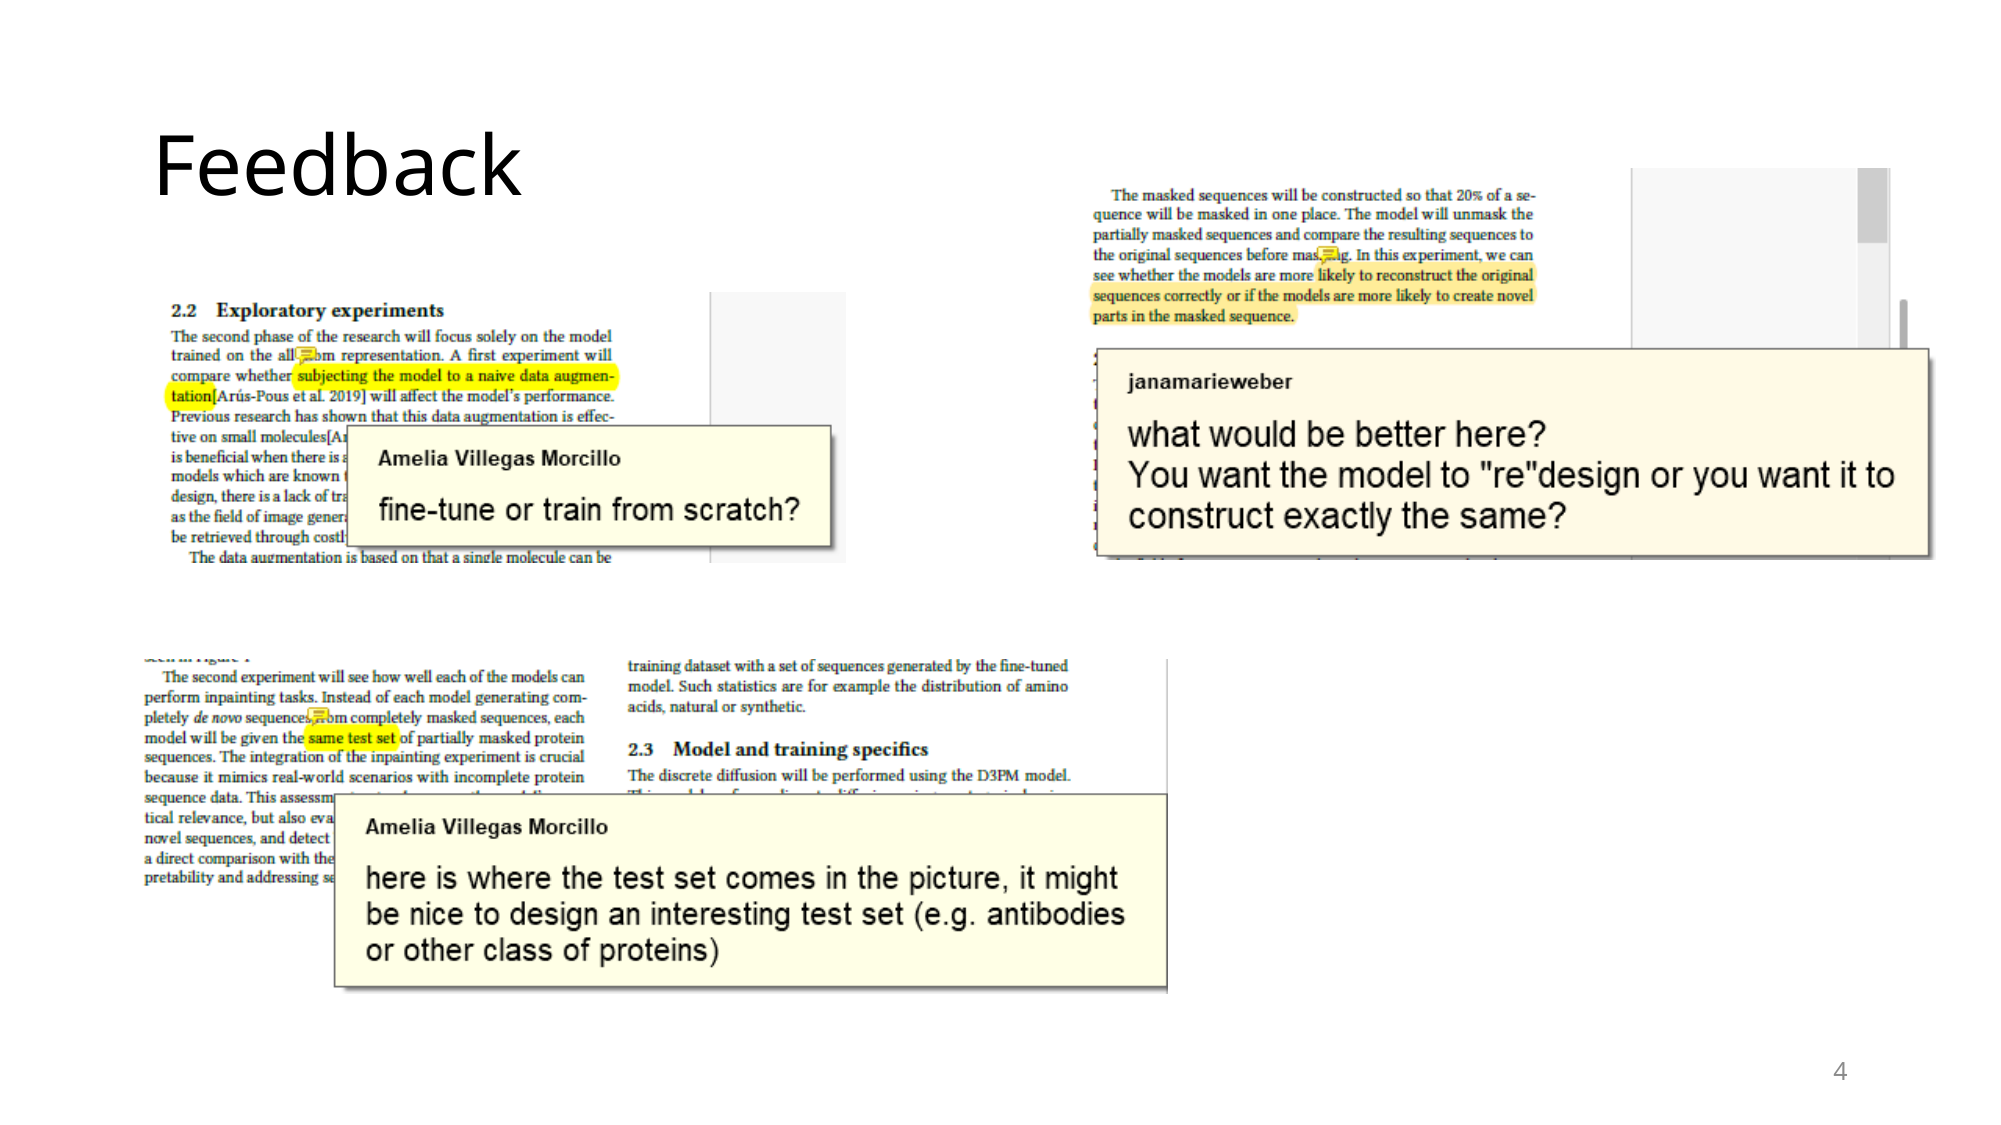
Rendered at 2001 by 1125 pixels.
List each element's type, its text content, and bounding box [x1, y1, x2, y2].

title Feedback [137, 59, 1863, 278]
picture [137, 659, 1168, 994]
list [137, 292, 846, 563]
slide_number 4 [1412, 1042, 1863, 1103]
picture [1081, 168, 1936, 560]
